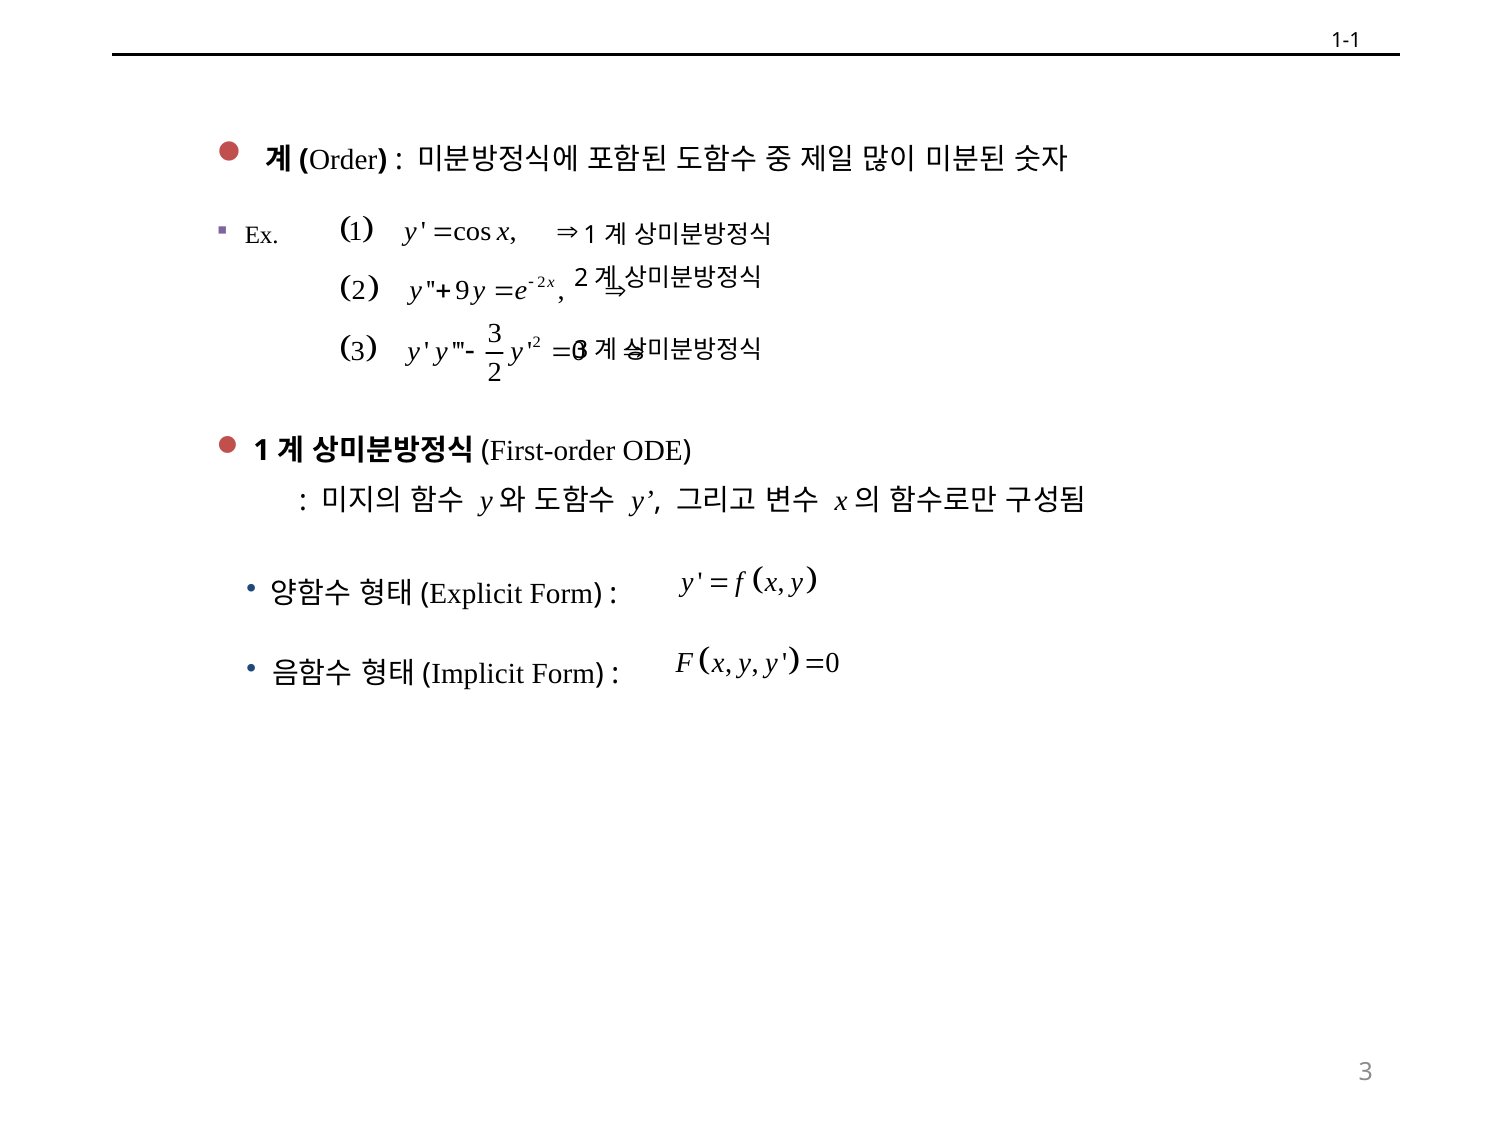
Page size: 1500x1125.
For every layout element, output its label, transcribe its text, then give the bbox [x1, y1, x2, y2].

text_box 1-1 [1139, 19, 1376, 59]
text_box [280, 210, 641, 257]
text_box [187, 128, 1369, 736]
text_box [280, 269, 688, 316]
slide_number 3 [1037, 1042, 1388, 1103]
